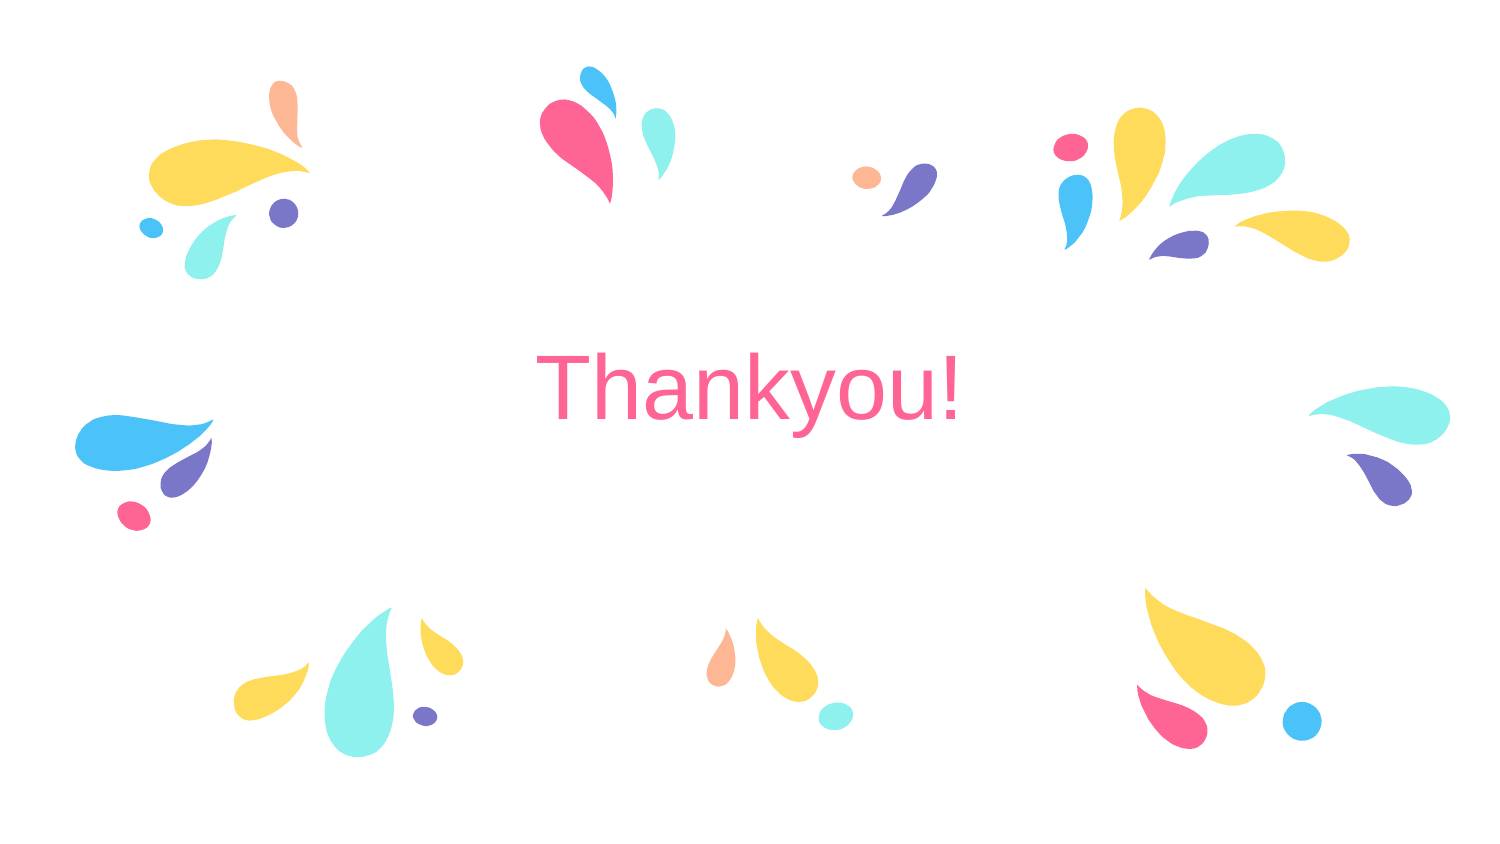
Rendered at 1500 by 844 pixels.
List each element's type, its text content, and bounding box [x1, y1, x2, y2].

title Thankyou! [258, 247, 1242, 438]
